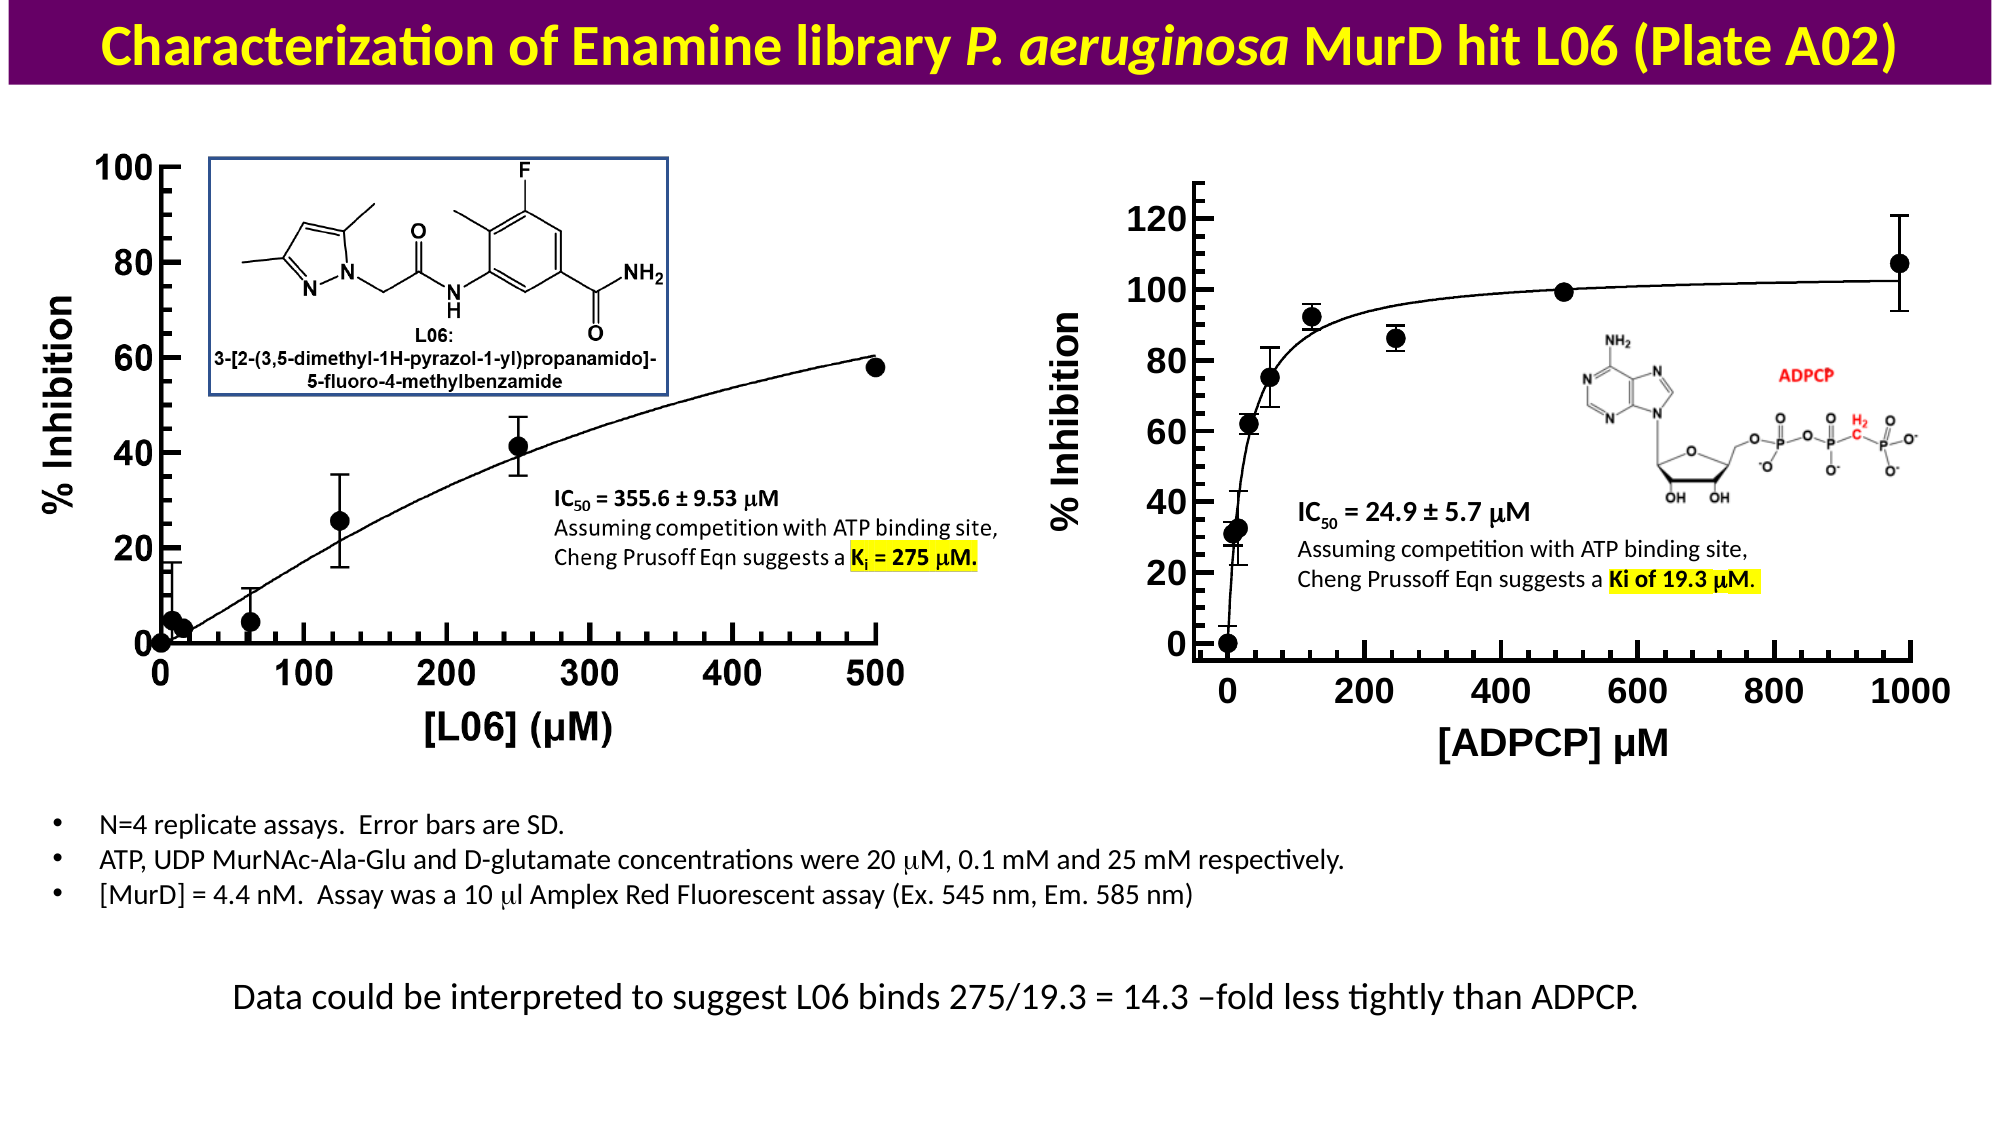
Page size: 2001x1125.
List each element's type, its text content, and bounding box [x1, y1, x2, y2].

picture [0, 100, 2000, 800]
text_box Characterization of Enamine library P. aeruginosa MurD hit L06 (Plate A02) [8, 0, 1992, 85]
text_box N=4 replicate assays. Error bars are SD. ATP, UDP MurNAc-Ala-Glu and D-glutamate concentrations were 20 mM, 0.1 mM and 25 mM respectively. [MurD] = 4.4 nM. Assay was a 10 ml Amplex Red Fluorescent assay (Ex. 545 nm, Em. 585 nm) [37, 797, 1451, 918]
text_box Data could be interpreted to suggest L06 binds 275/19.3 = 14.3 –fold less tightly than ADPCP. [217, 964, 1656, 1024]
